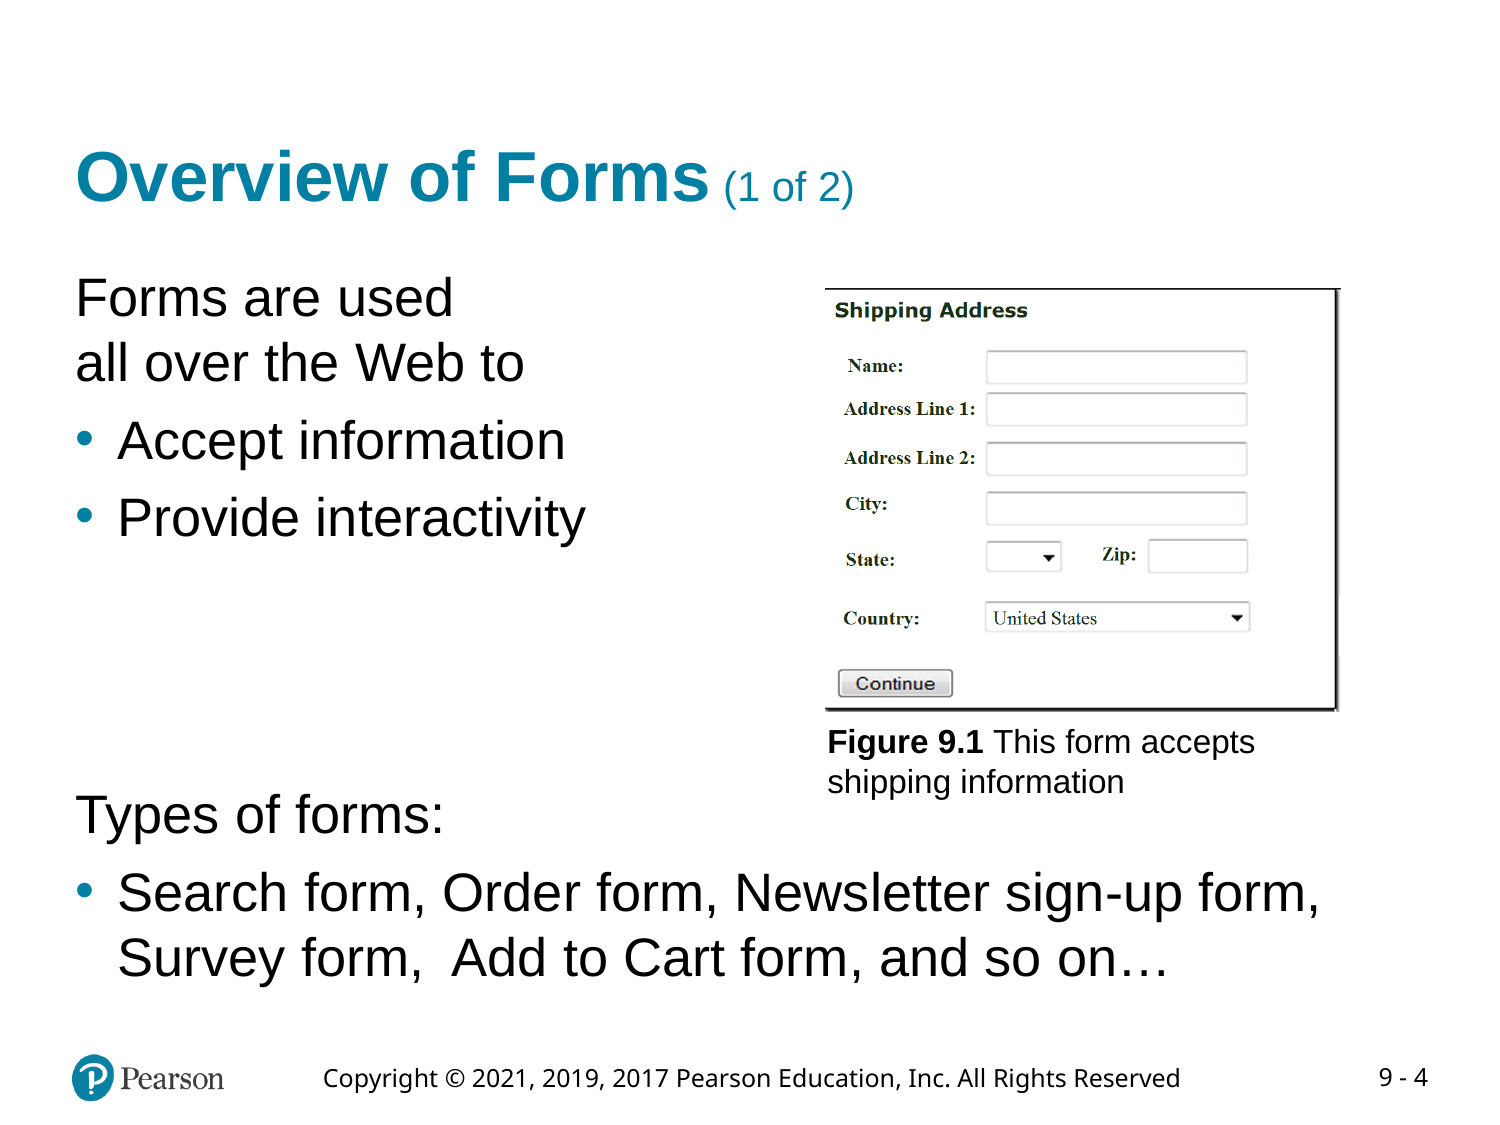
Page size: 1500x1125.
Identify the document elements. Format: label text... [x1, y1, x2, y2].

picture [99, 1054, 224, 1101]
title Overview of Forms (1 of 2) [75, 35, 1425, 216]
picture [72, 1054, 89, 1072]
picture [824, 287, 1342, 715]
picture [81, 1064, 107, 1089]
text_box Figure 9.1 This form accepts shipping information [812, 713, 1341, 808]
picture [72, 1087, 83, 1101]
list Forms are used all over the Web to Accept information Provide interactivity Types of forms: Search form, Order form, Newsletter sign-up form, Survey form, Add to Cart form, and so on… [75, 262, 1425, 1025]
